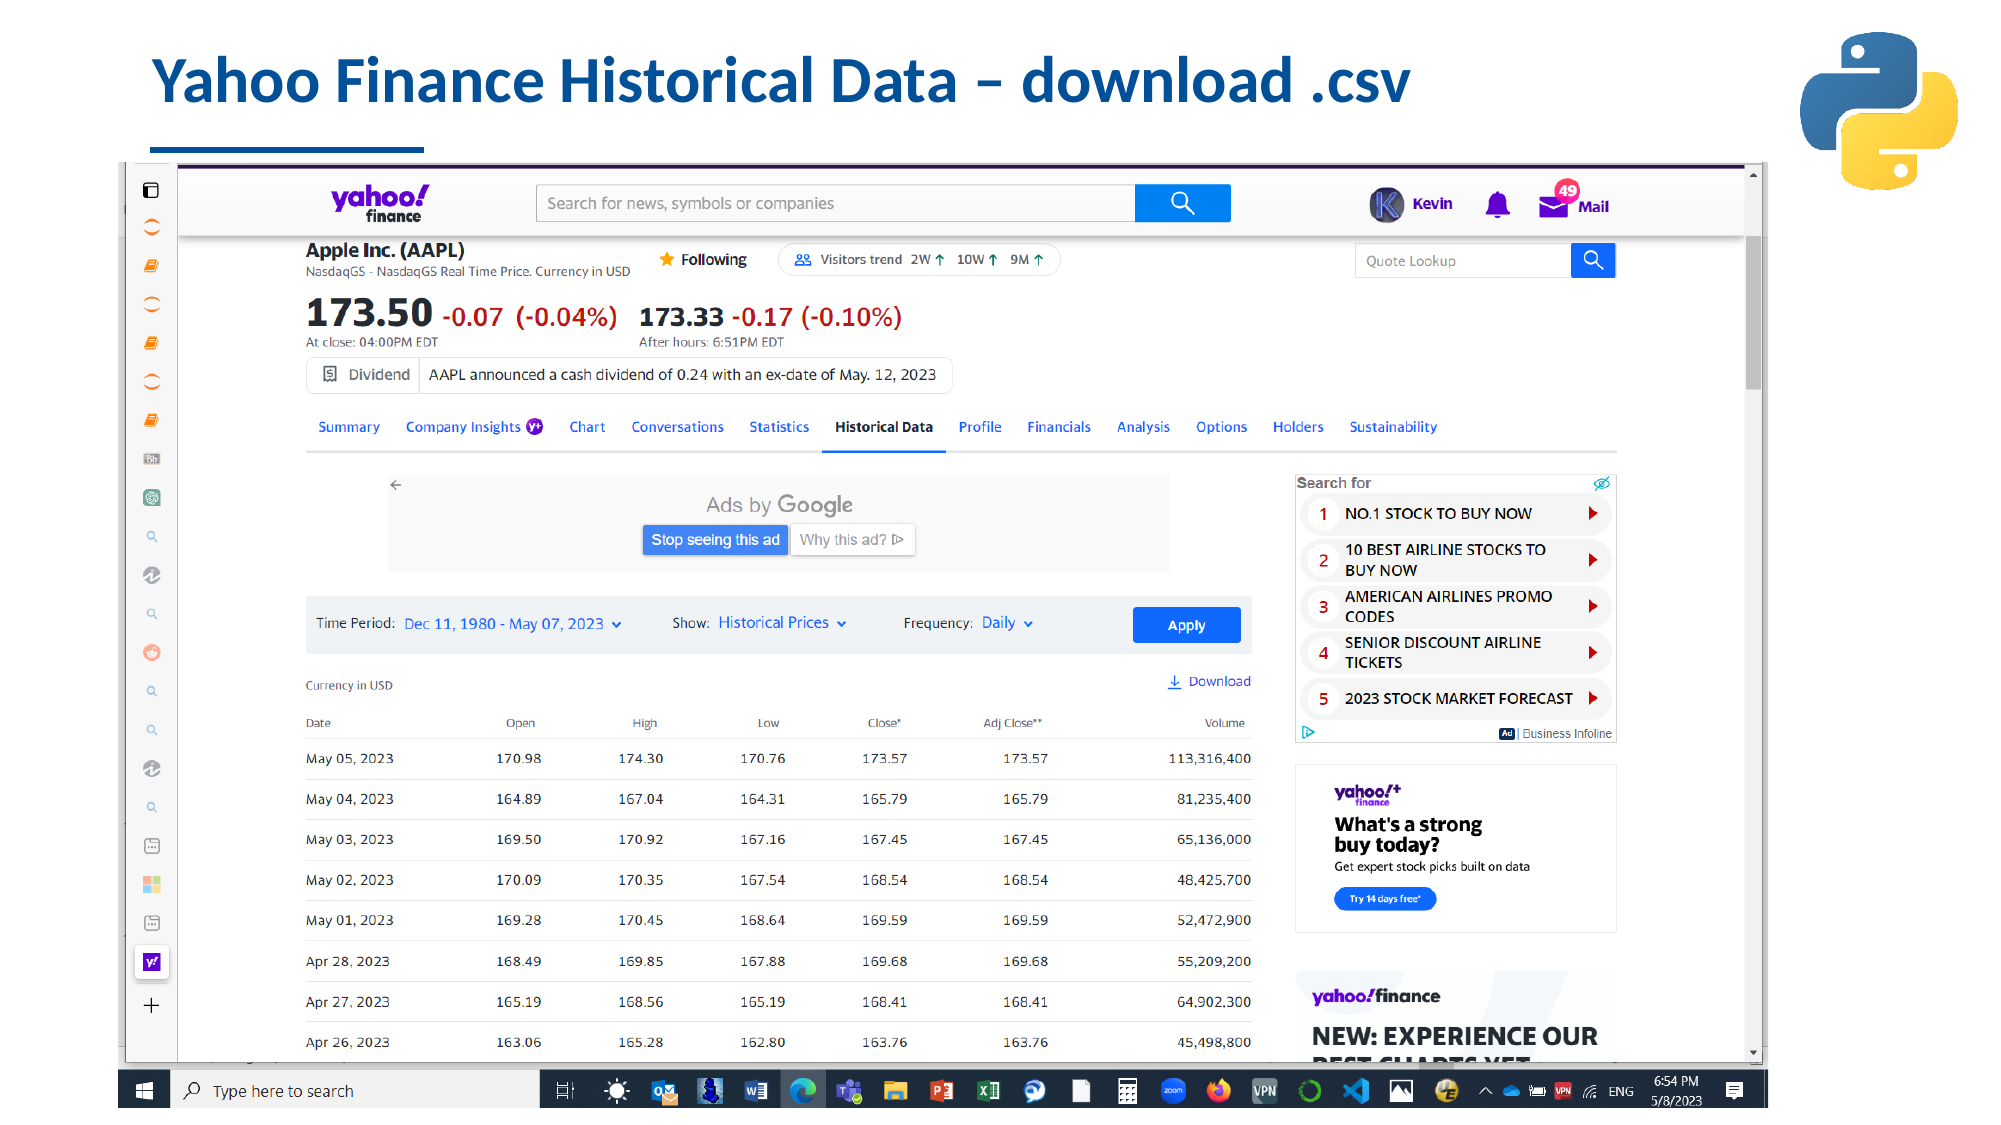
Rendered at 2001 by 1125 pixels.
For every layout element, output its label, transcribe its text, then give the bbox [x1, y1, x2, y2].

picture [1799, 32, 1958, 190]
picture [118, 162, 1769, 1108]
title Yahoo Finance Historical Data – download .csv [137, 17, 1703, 146]
